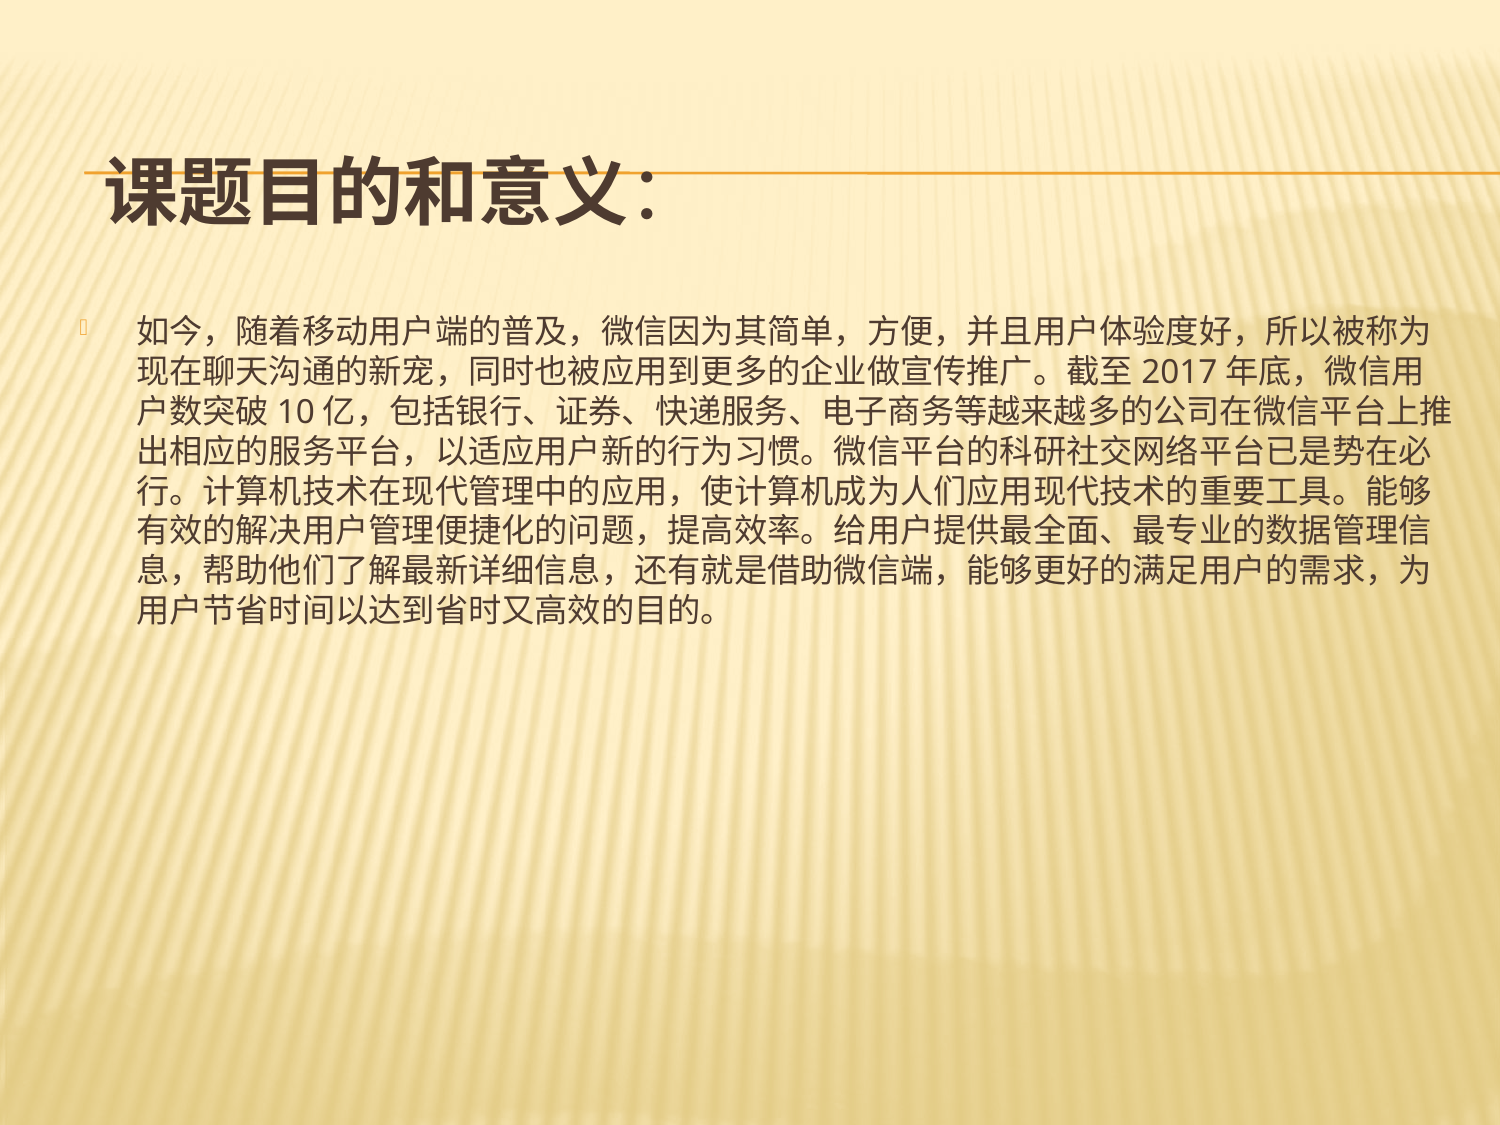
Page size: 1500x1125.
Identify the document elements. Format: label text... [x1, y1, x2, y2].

title 课题目的和意义： [88, 137, 1241, 243]
list 如今，随着移动用户端的普及，微信因为其简单，方便，并且用户体验度好，所以被称为现在聊天沟通的新宠，同时也被应用到更多的企业做宣传推广。截至2017年底，微信用户数突破10亿，包括银行、证券、快递服务、电子商务等越来越多的公司在微信平台上推出相应的服务平台，以适应用户新的行为习惯。微信平台的科研社交网络平台已是势在必行。计算机技术在现代管理中的应用，使计算机成为人们应用现代技术的重要工具。能够有效的解决用户管理便捷化的问题，提高效率。给用户提供最全面、最专业的数据管理信息，帮助他们了解最新详细信息，还有就是借助微信端，能够更好的满足用户的需求，为用户节省时间以达到省时又高效的目的。 [64, 302, 1471, 1094]
